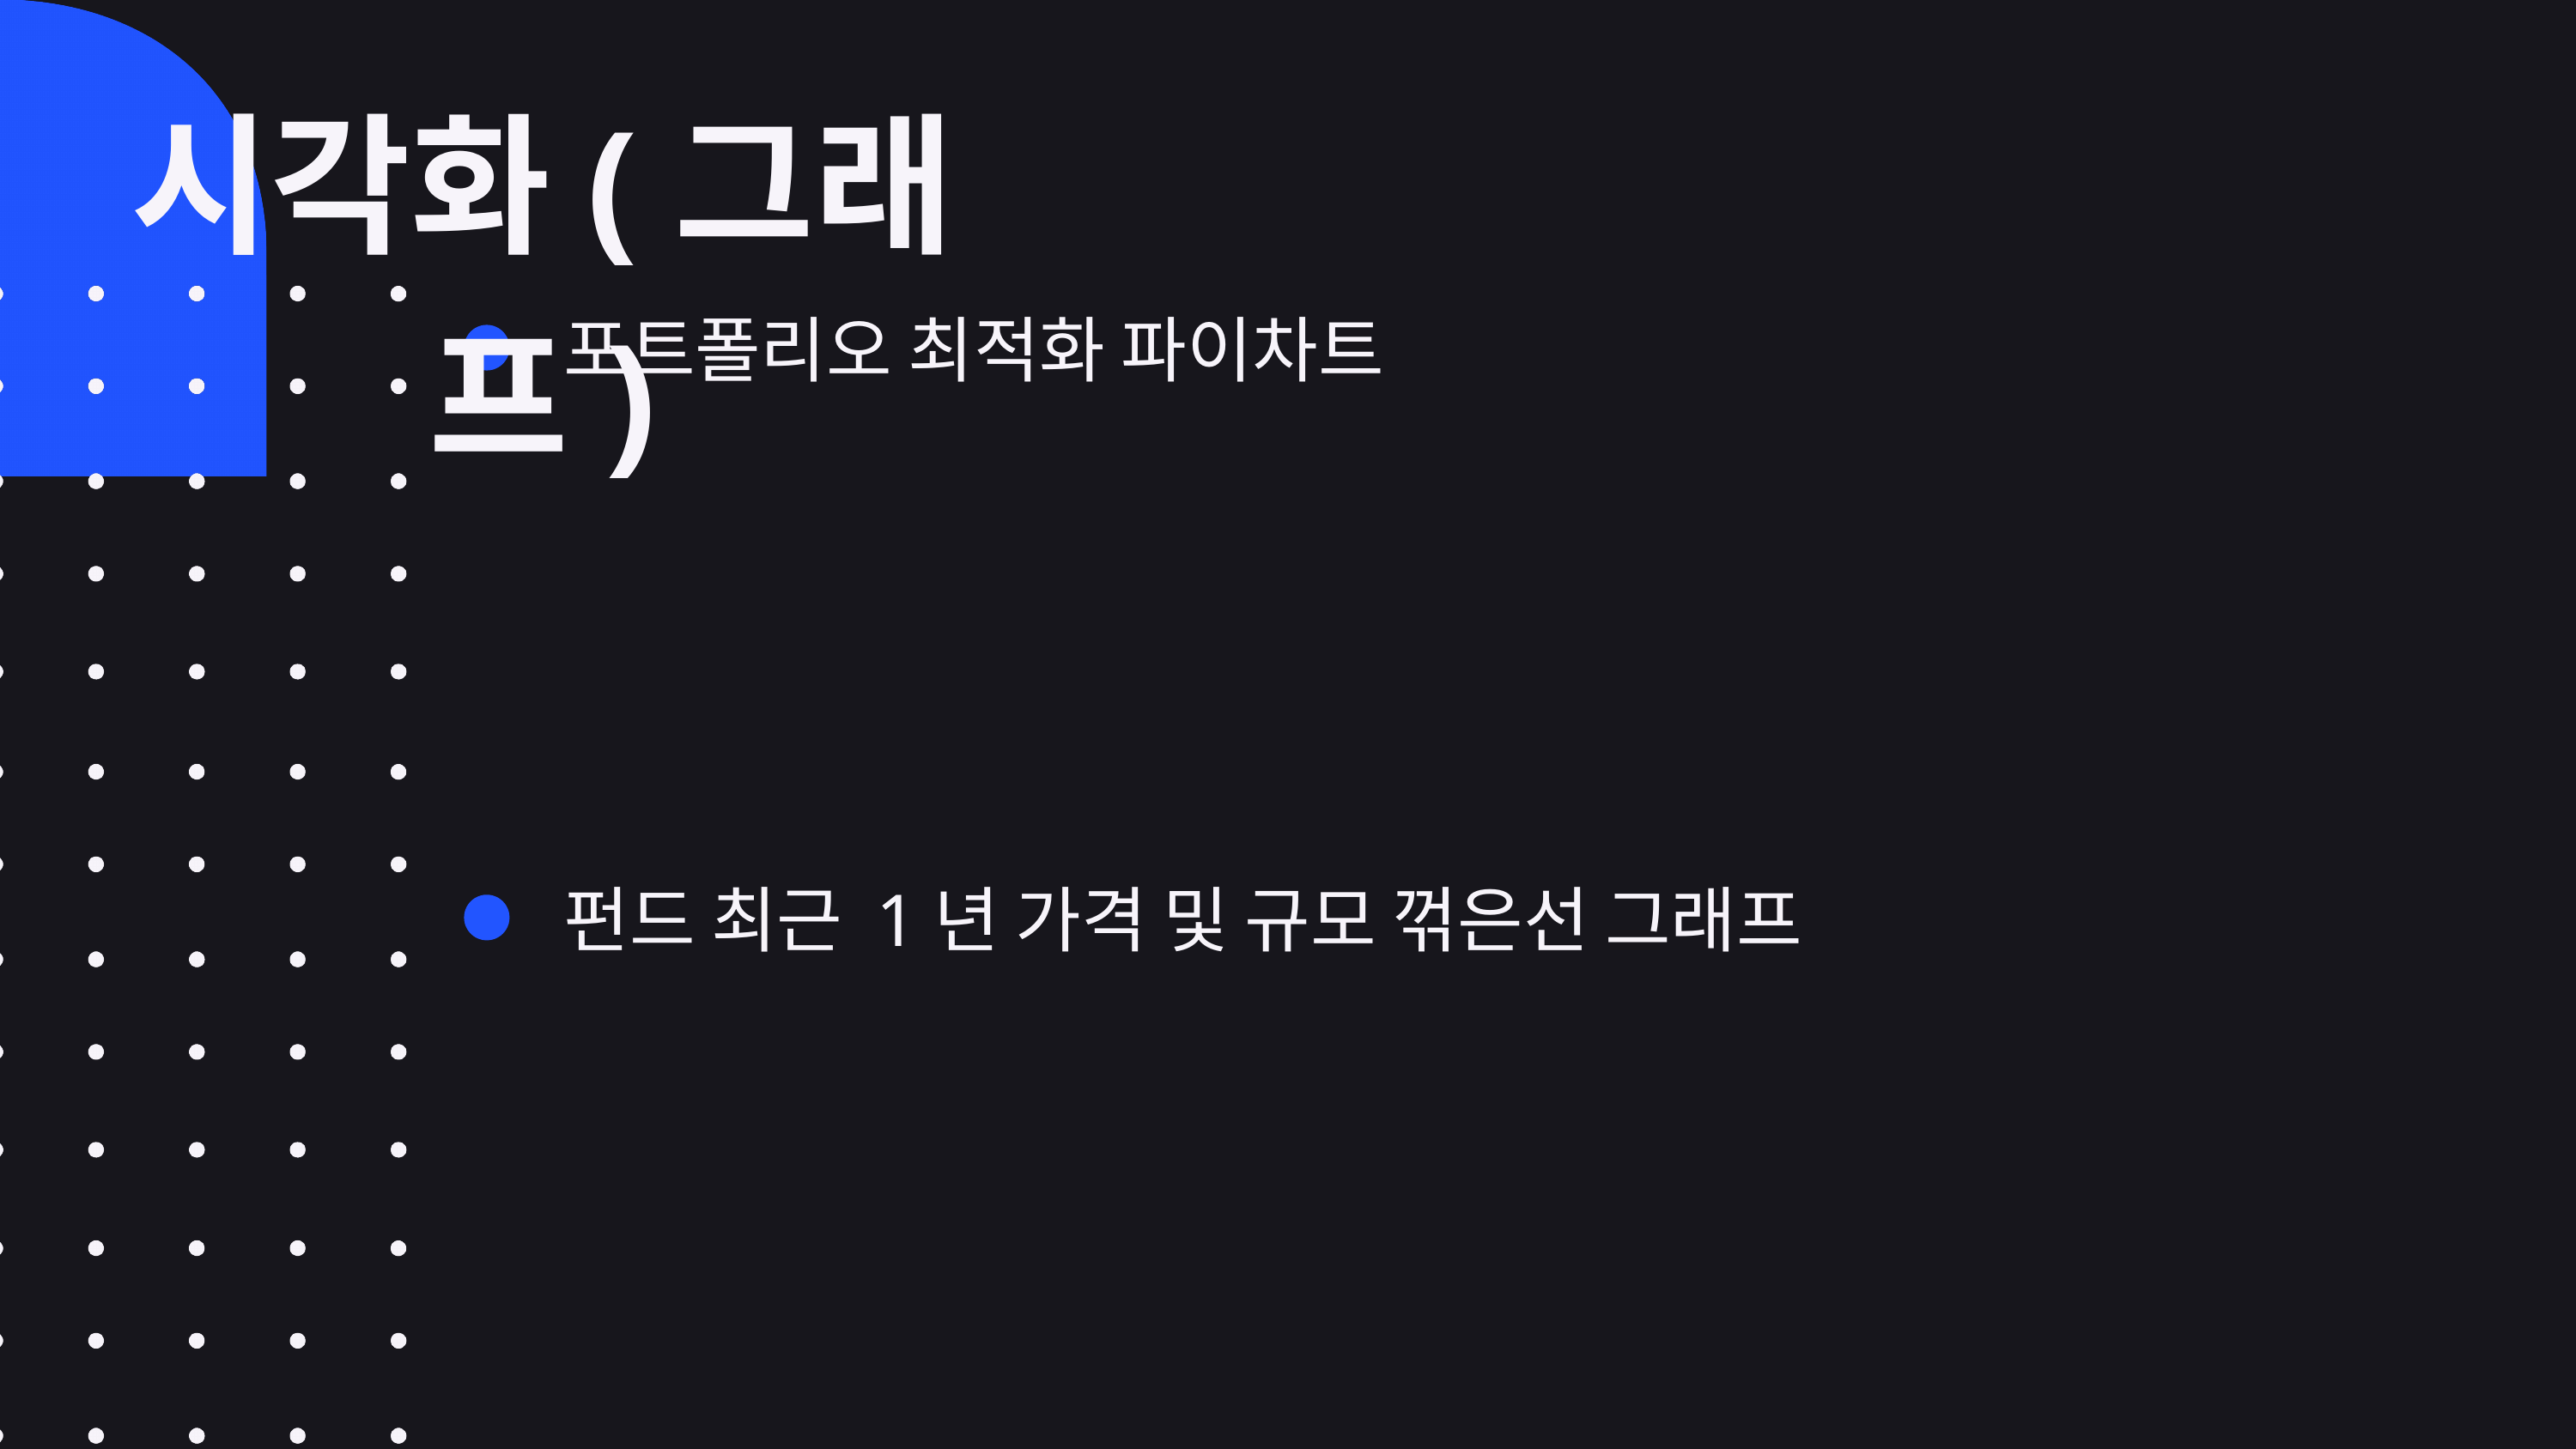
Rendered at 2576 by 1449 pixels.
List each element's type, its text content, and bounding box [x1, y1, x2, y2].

text_box [0, 1234, 413, 1449]
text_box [464, 874, 2432, 961]
text_box [0, 0, 267, 279]
text_box [0, 279, 413, 685]
text_box 시각화(그래프) [40, 58, 1045, 485]
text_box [464, 304, 2432, 391]
text_box [0, 757, 413, 1163]
